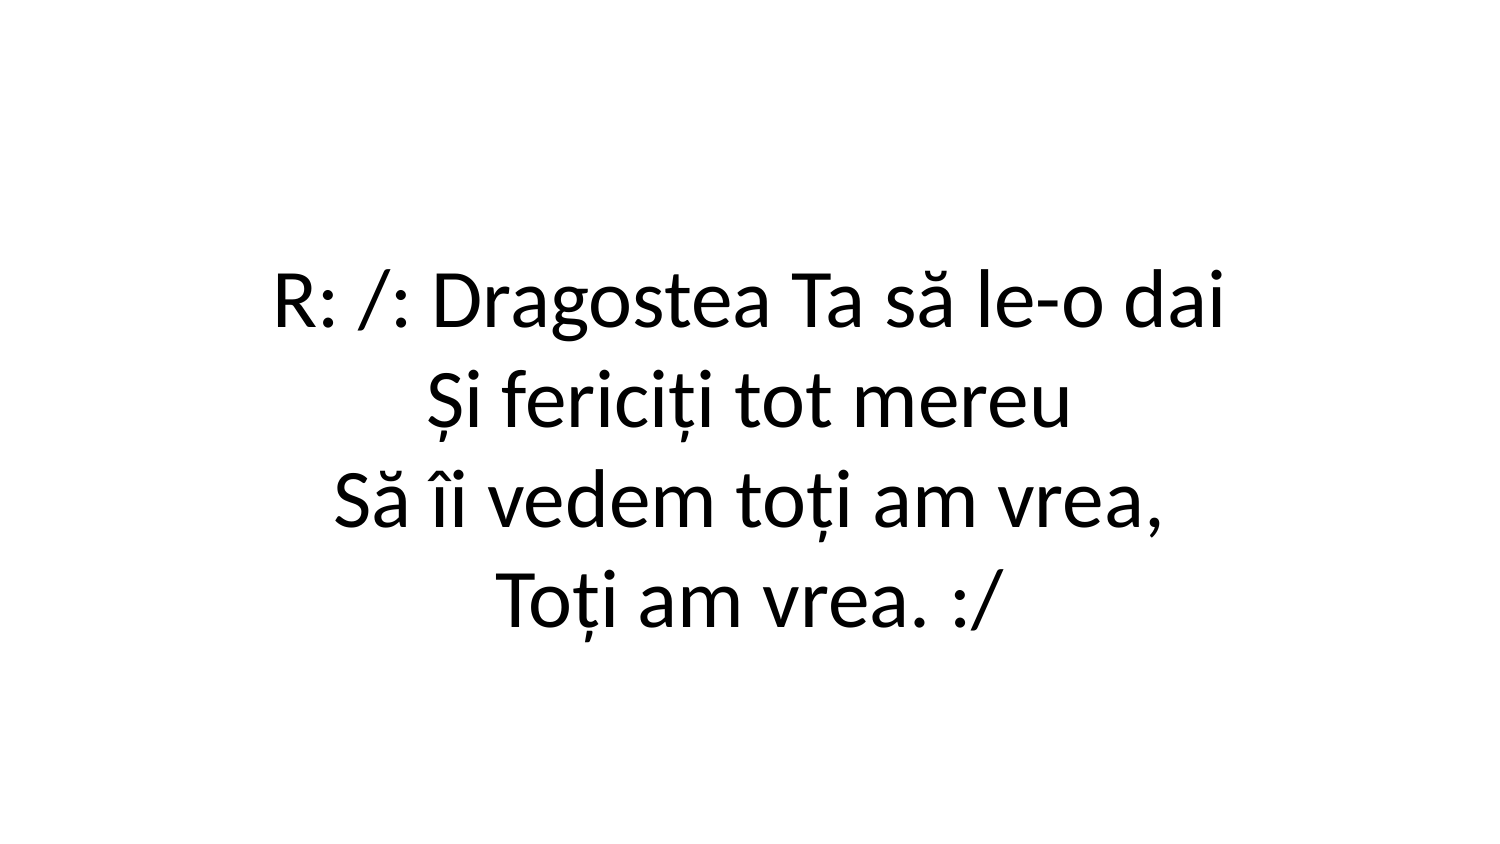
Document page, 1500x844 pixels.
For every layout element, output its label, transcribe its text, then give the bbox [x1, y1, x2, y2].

text_box R: /: Dragostea Ta să le-o dai Și fericiți tot mereu Să îi vedem toți am vrea, Toți am vrea. :/ [257, 192, 1243, 652]
